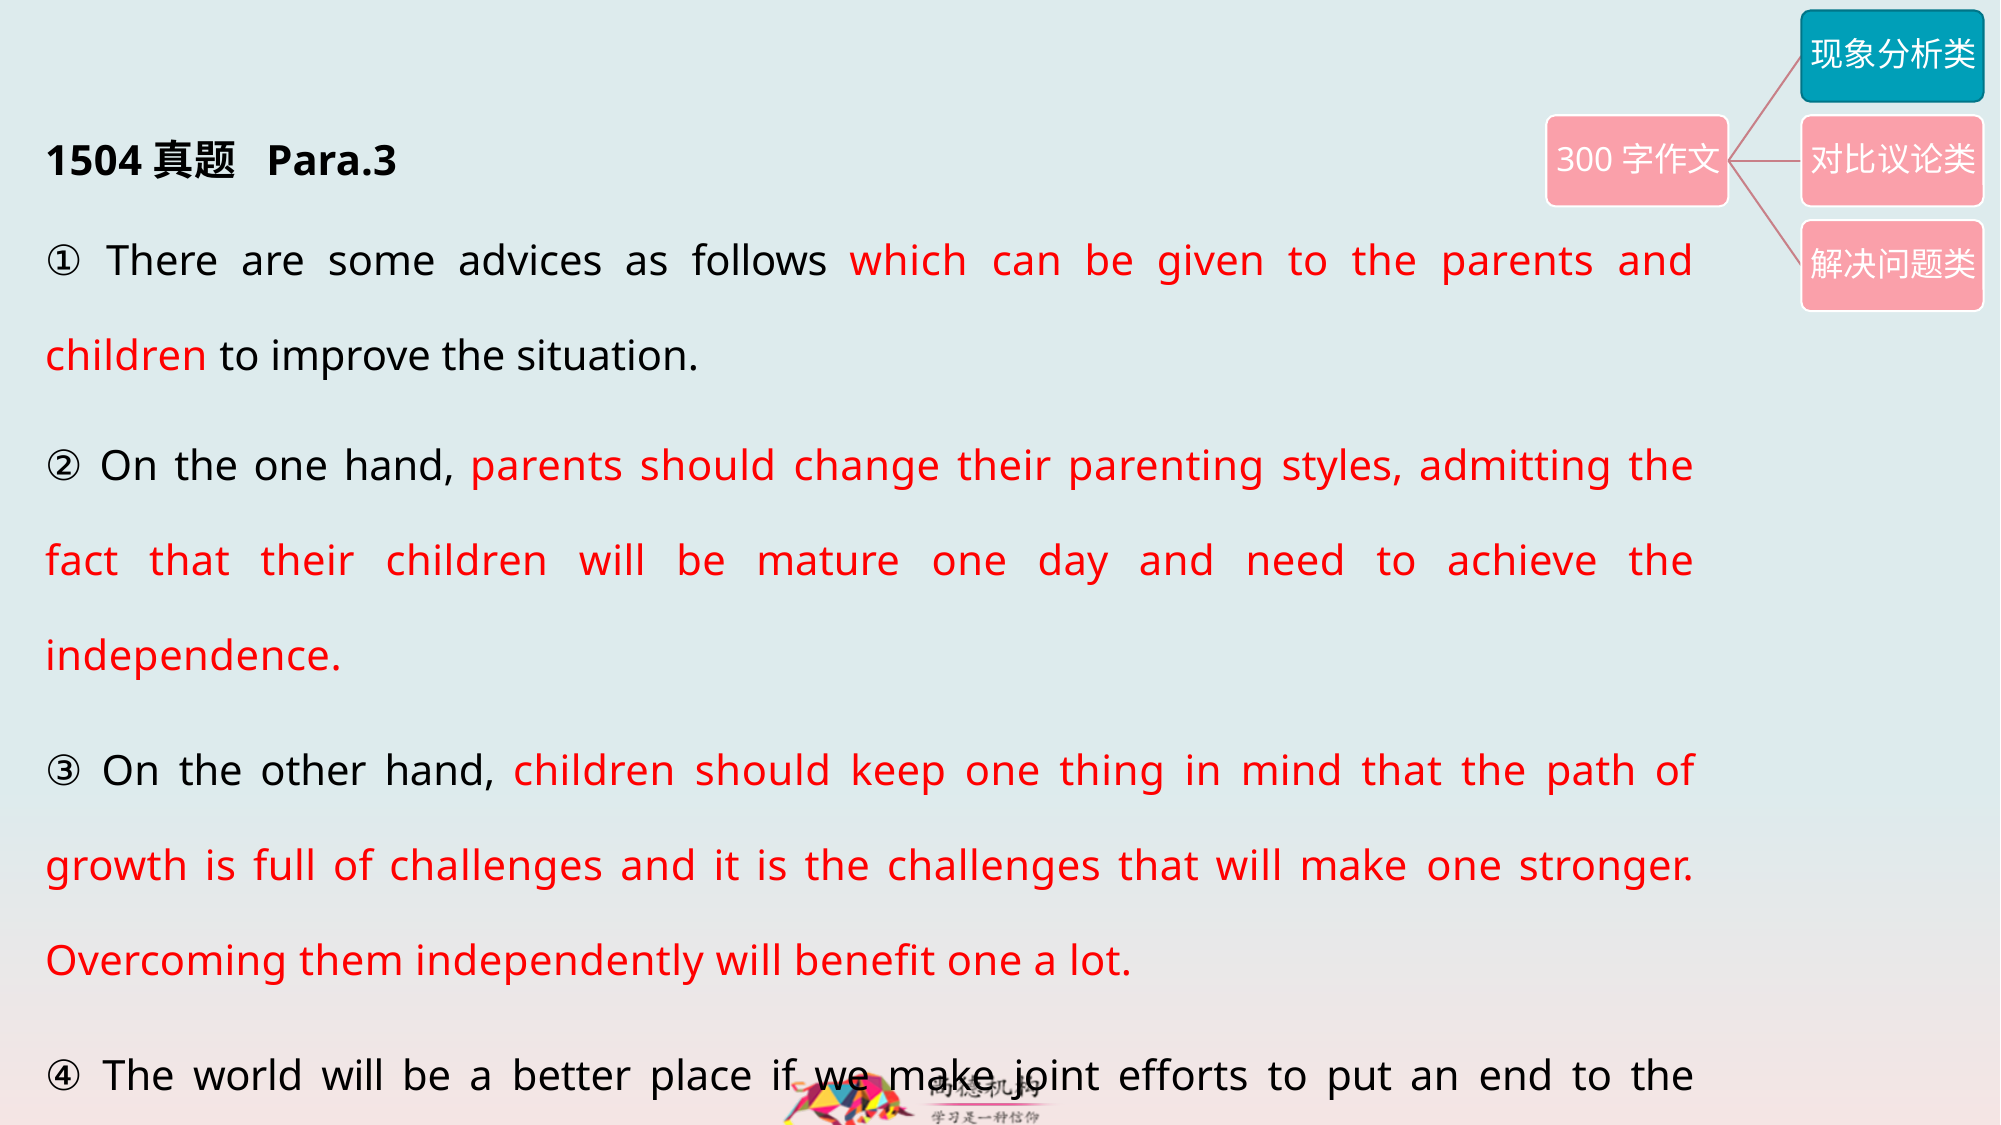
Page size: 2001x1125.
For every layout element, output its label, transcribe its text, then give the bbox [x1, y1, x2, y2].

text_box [1414, 10, 2000, 312]
text_box 1504真题 Para.3 ① There are some advices as follows which can be given to the parents and children to improve the situation. ② On the one hand, parents should change their parenting styles, admitting the fact that their children will be mature one day and need to achieve the independence. ③ On the other hand, children should keep one thing in mind that the path of growth is full of challenges and it is the challenges that will make one stronger. Overcoming them independently will benefit one a lot. ④ The world will be a better place if we make joint efforts to put an end to the situation. [43, 86, 1788, 1125]
